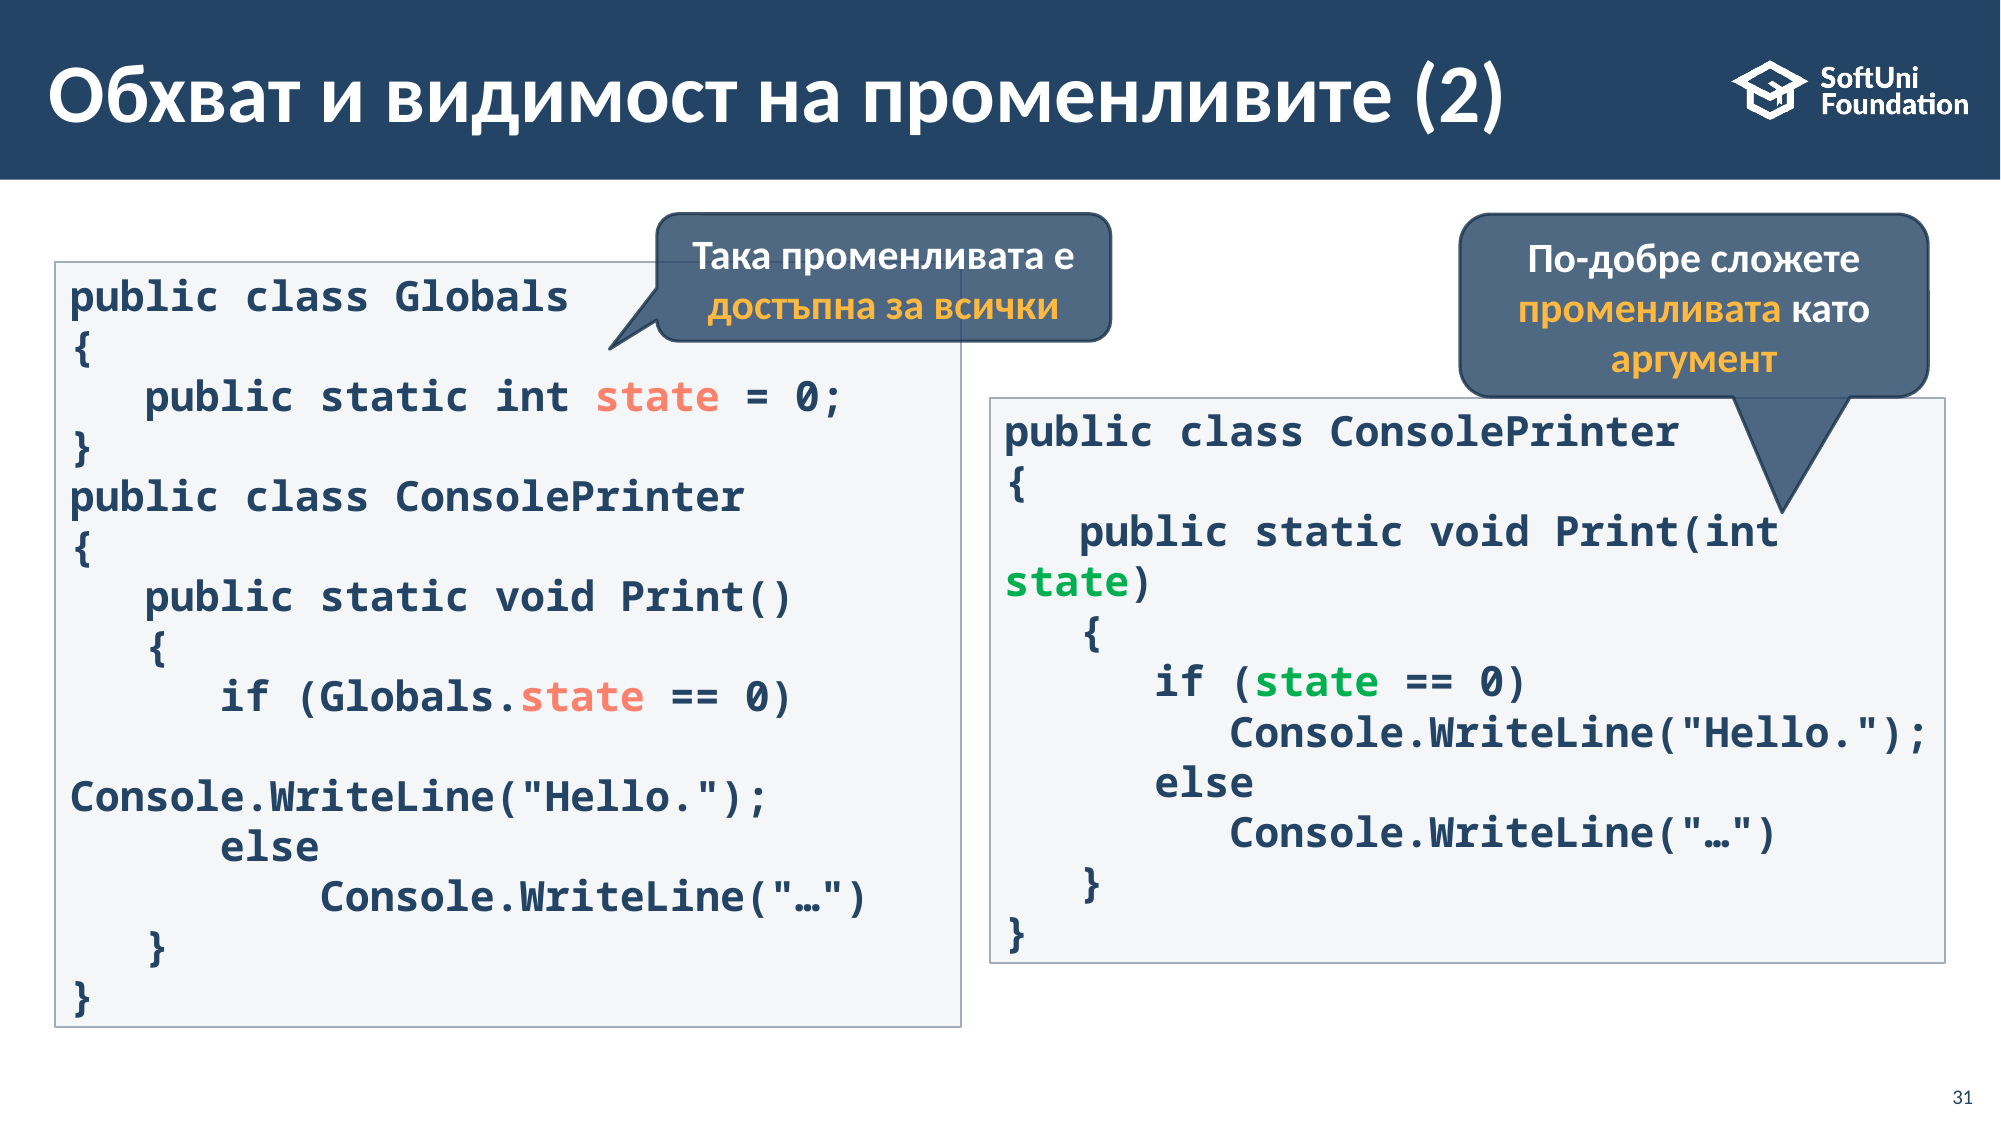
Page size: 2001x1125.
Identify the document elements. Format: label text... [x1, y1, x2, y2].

text_box public class ConsolePrinter { public static void Print(int state) { if (state == 0) Console.WriteLine("Hello."); else Console.WriteLine("…") } } [989, 397, 1945, 963]
slide_number 31 [1927, 1067, 1989, 1117]
text_box По-добре сложете променливата като аргумент [1460, 214, 1929, 513]
text_box public class Globals { public static int state = 0; } public class ConsolePrinter { public static void Print() { if (Globals.state == 0) Console.WriteLine("Hello."); else Console.WriteLine("…") } } [55, 262, 962, 1028]
text_box Така променливата е достъпна за всички [609, 213, 1111, 350]
list [31, 196, 1024, 1109]
picture [1731, 60, 1968, 120]
title Обхват и видимост на променливите (2) [31, 16, 1716, 162]
